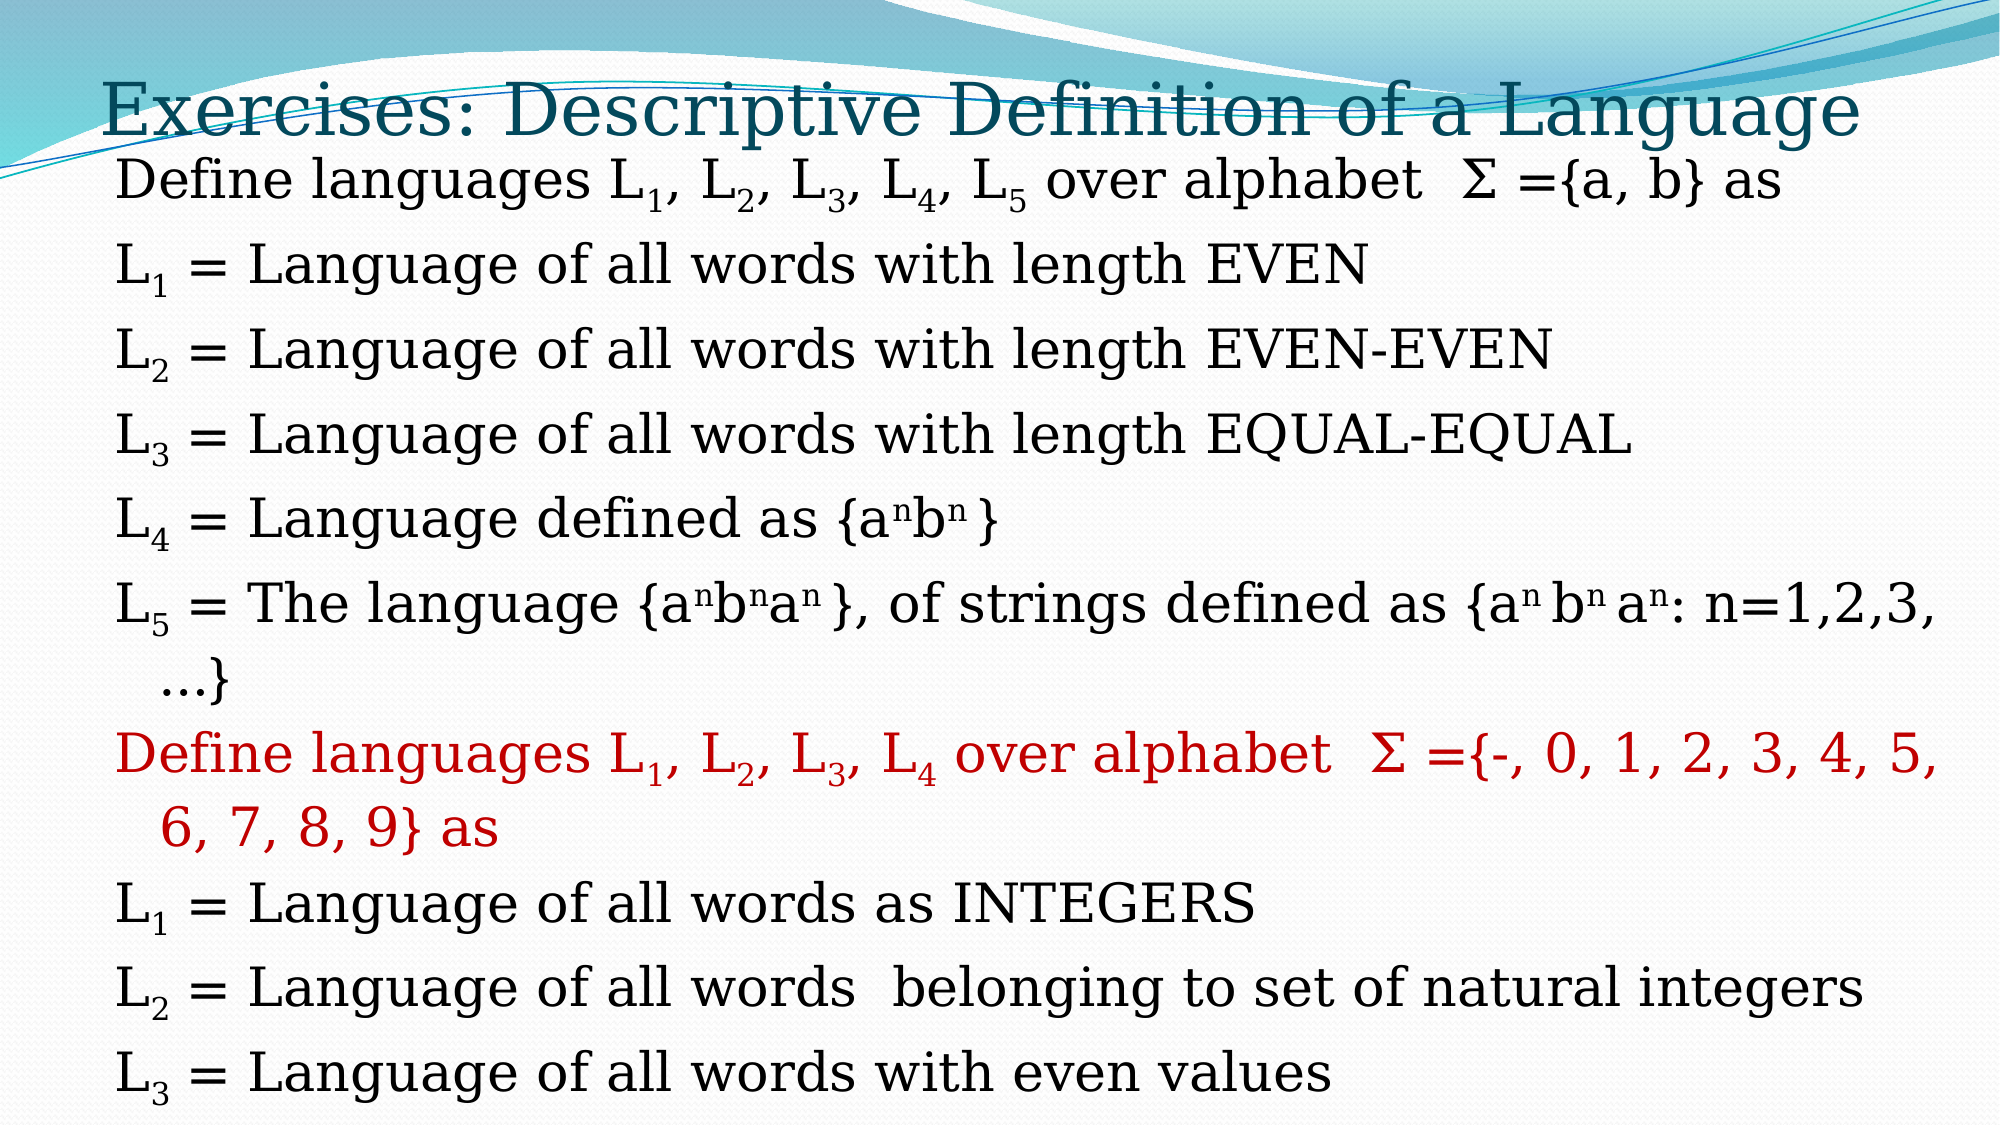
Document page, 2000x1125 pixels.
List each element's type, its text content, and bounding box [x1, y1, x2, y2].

title Exercises: Descriptive Definition of a Language [99, 0, 1867, 137]
list Define languages L1, L2, L3, L4, L5 over alphabet Σ ={a, b} as L1 = Language of all words with length EVEN L2 = Language of all words with length EVEN-EVEN L3 = Language of all words with length EQUAL-EQUAL L4 = Language defined as {anbn } L5 = The language {anbnan }, of strings defined as {an bn an: n=1,2,3,…} Define languages L1, L2, L3, L4 over alphabet Σ ={-, 0, 1, 2, 3, 4, 5, 6, 7, 8, 9} as L1 = Language of all words as INTEGERS L2 = Language of all words belonging to set of natural integers L3 = Language of all words with even values L4 = The language factorial [99, 137, 1963, 1100]
